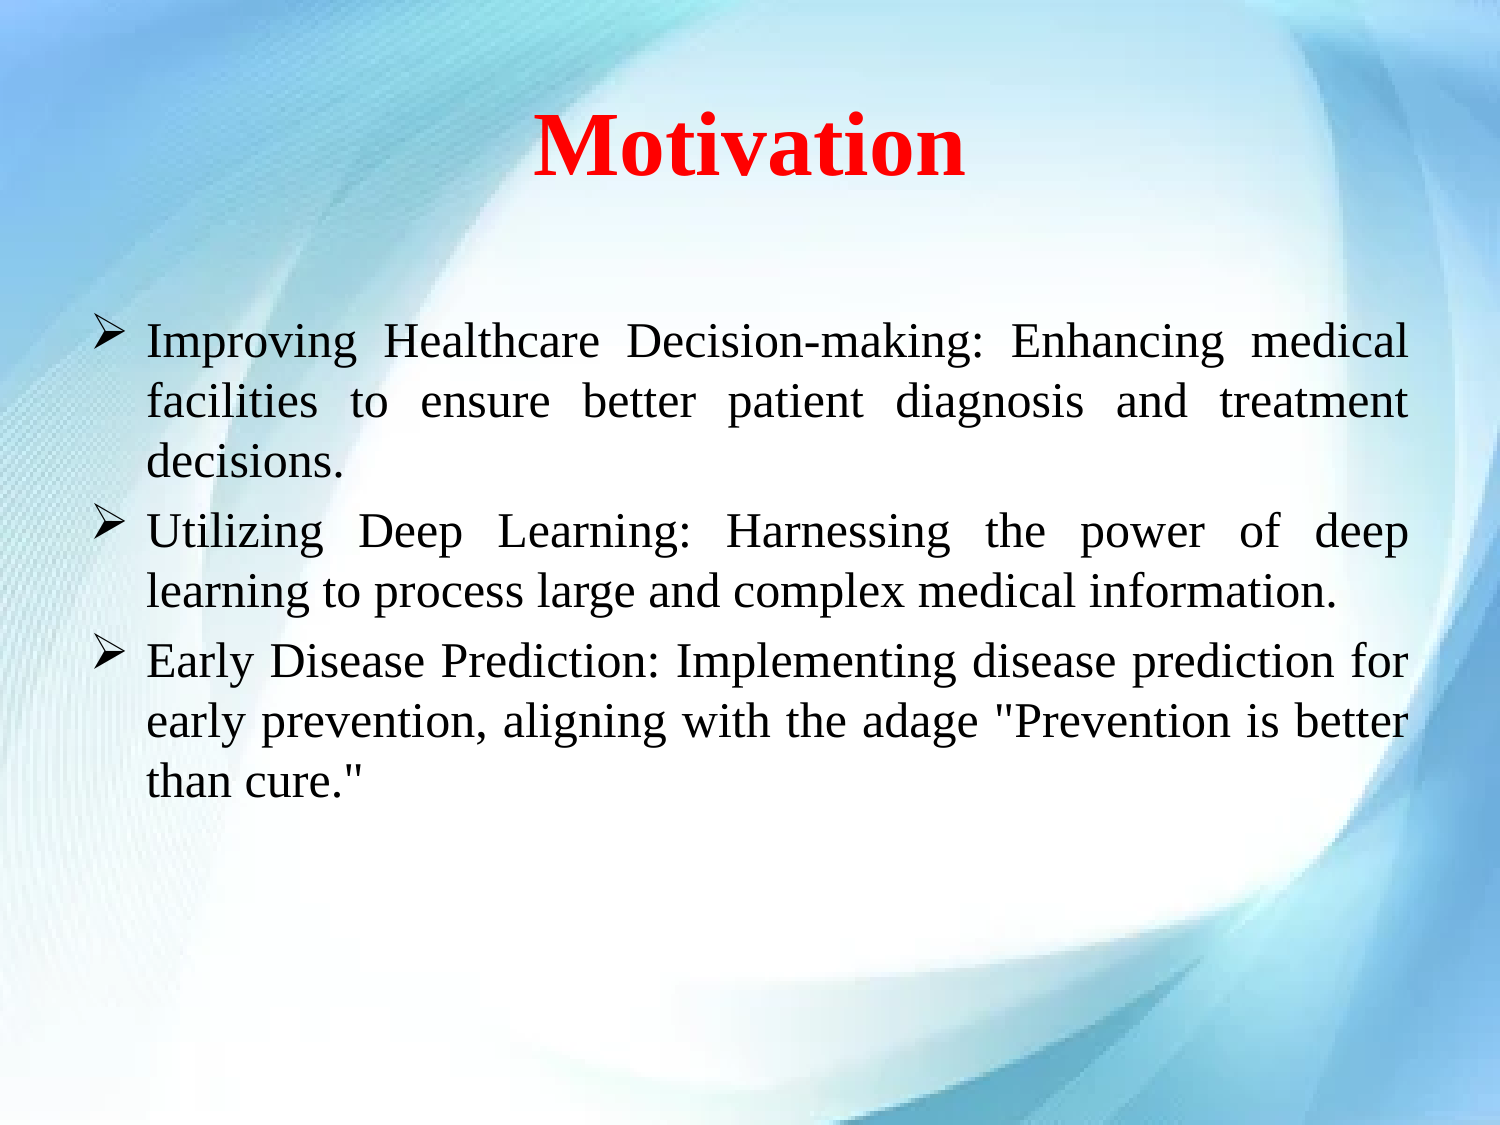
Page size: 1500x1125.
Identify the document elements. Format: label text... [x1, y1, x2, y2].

list Improving Healthcare Decision-making: Enhancing medical facilities to ensure better patient diagnosis and treatment decisions. Utilizing Deep Learning: Harnessing the power of deep learning to process large and complex medical information. Early Disease Prediction: Implementing disease prediction for early prevention, aligning with the adage "Prevention is better than cure." [74, 299, 1426, 1006]
picture [0, 0, 1500, 1125]
title Motivation [74, 44, 1426, 233]
